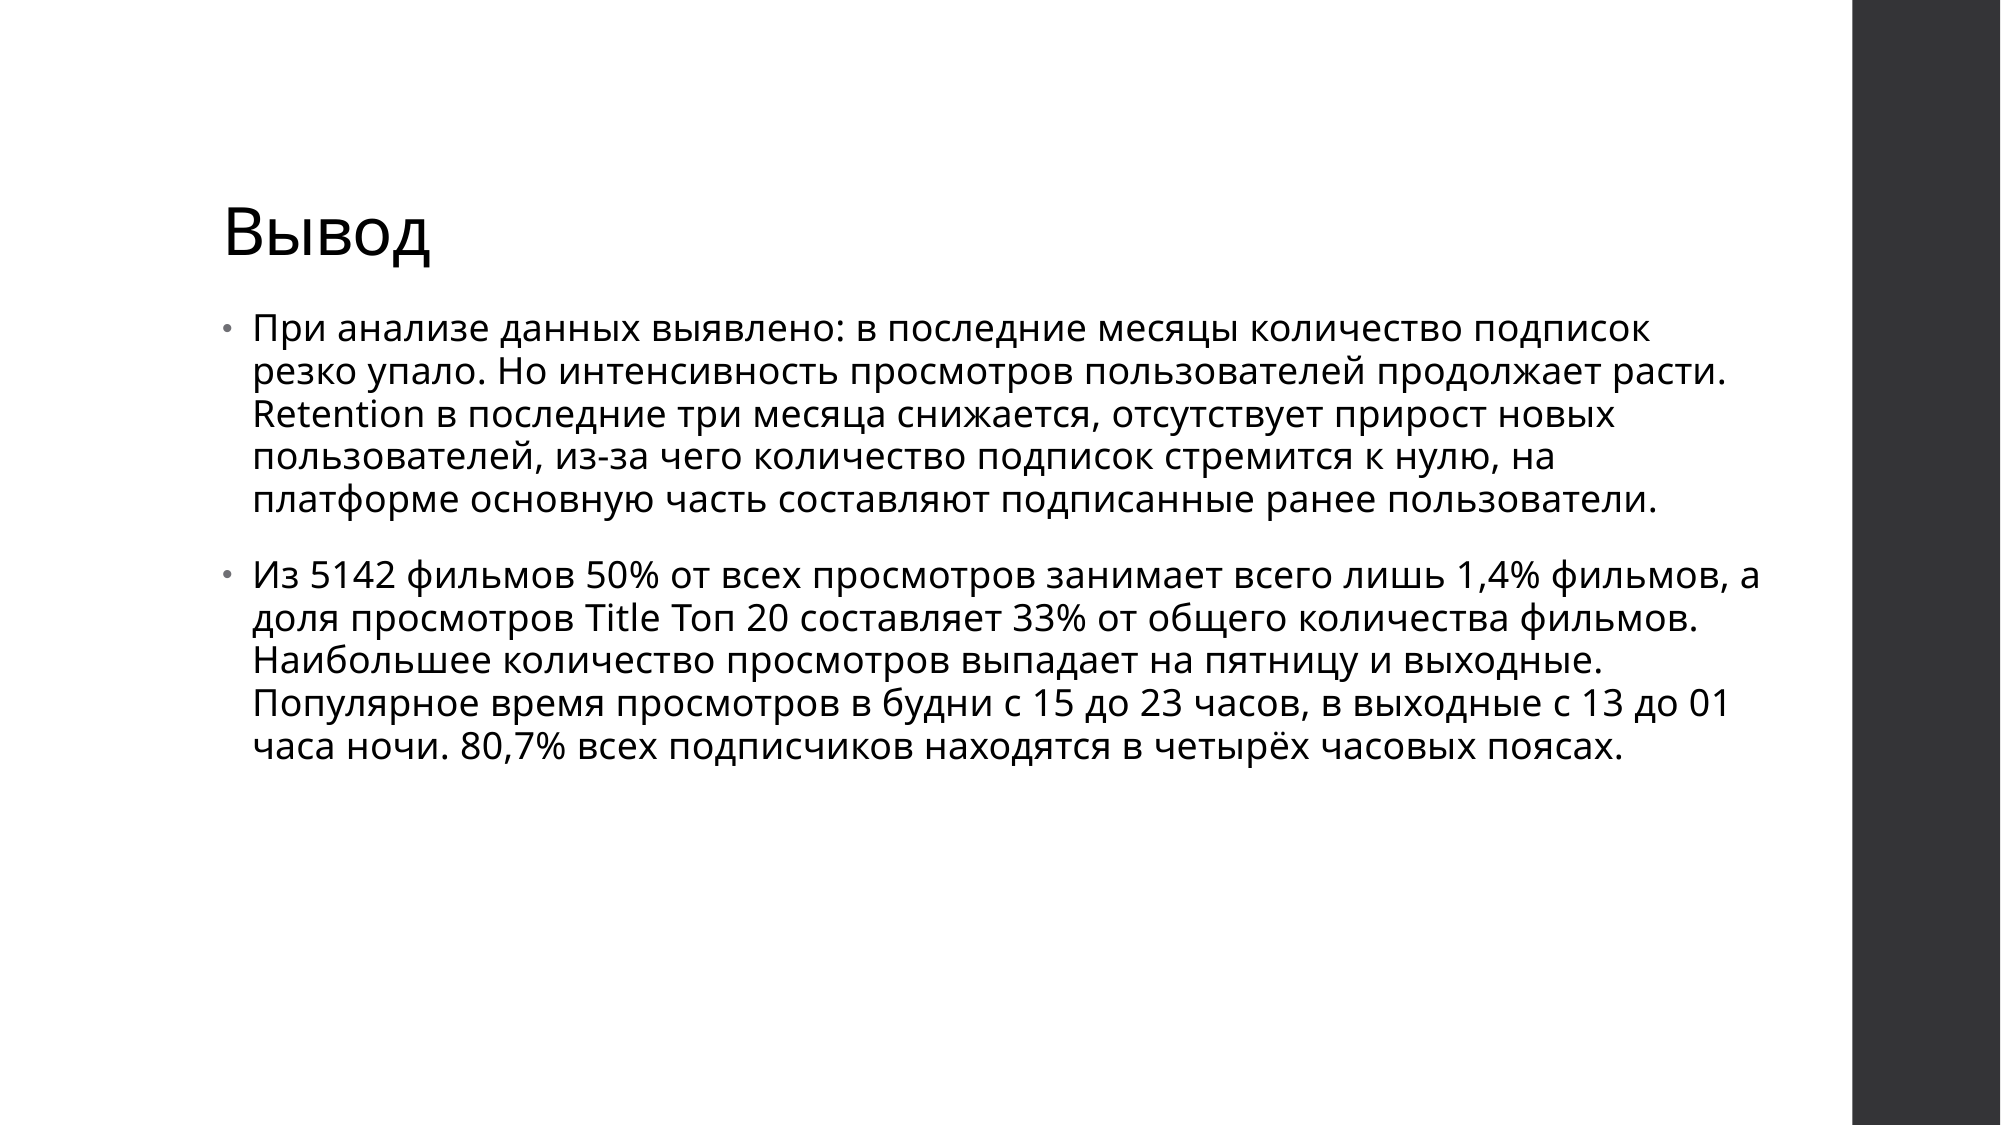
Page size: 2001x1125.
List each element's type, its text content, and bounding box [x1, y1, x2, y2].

list При анализе данных выявлено: в последние месяцы количество подписок резко упало. Но интенсивность просмотров пользователей продолжает расти. Retention в последние три месяца снижается, отсутствует прирост новых пользователей, из-за чего количество подписок стремится к нулю, на платформе основную часть составляют подписанные ранее пользователи. Из 5142 фильмов 50% от всех просмотров занимает всего лишь 1,4% фильмов, а доля просмотров Title Топ 20 составляет 33% от общего количества фильмов. Наибольшее количество просмотров выпадает на пятницу и выходные. Популярное время просмотров в будни с 15 до 23 часов, в выходные с 13 до 01 часа ночи. 80,7% всех подписчиков находятся в четырёх часовых поясах. [206, 299, 1780, 1014]
title Вывод [206, 60, 1797, 278]
